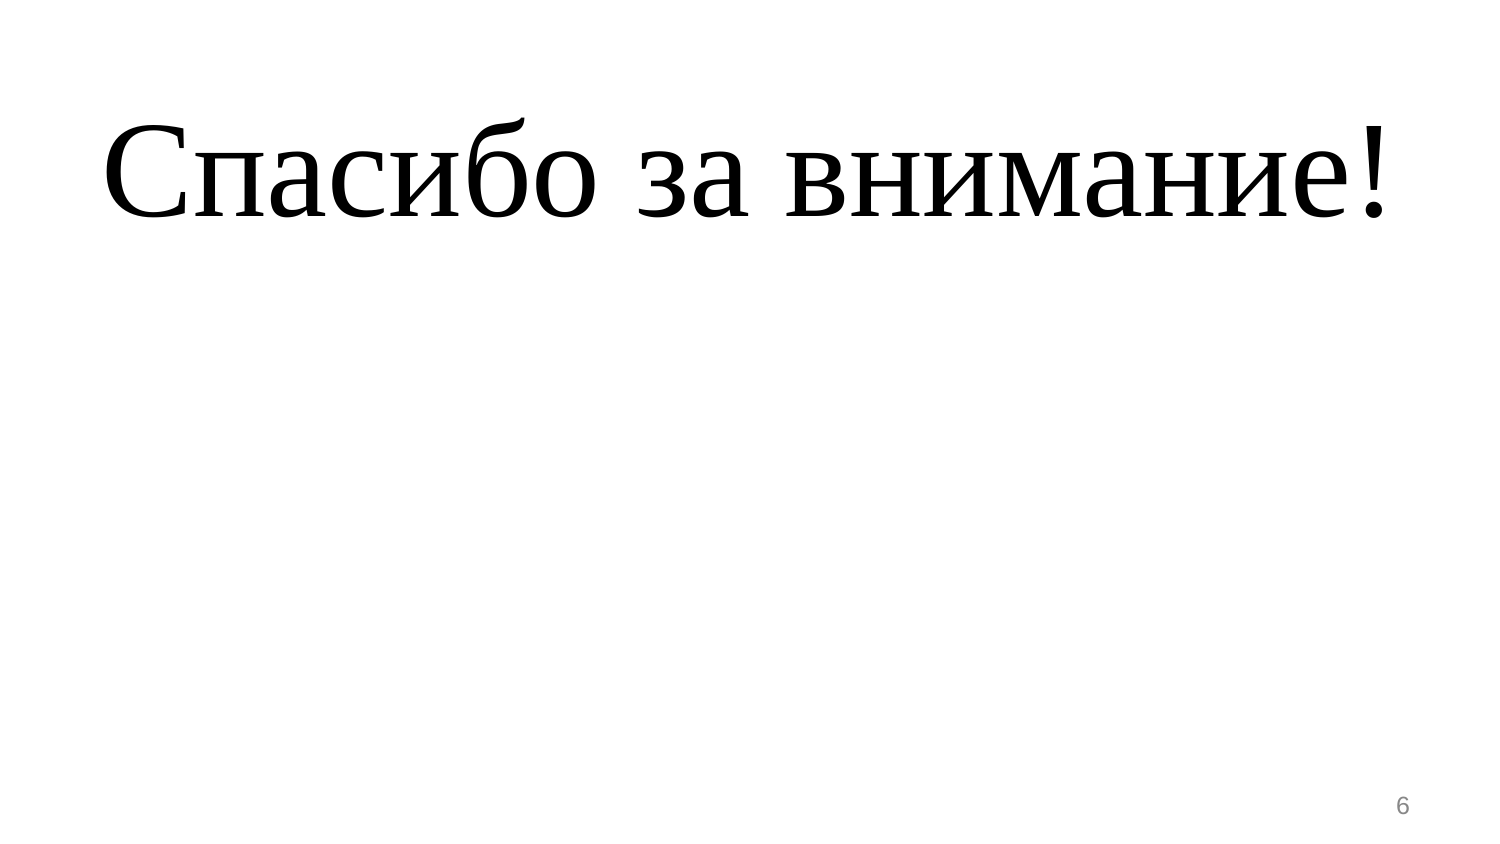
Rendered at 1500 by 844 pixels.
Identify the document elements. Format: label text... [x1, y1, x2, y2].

slide_number ‹#› [1074, 782, 1425, 827]
list Спасибо за внимание! [75, 71, 1425, 271]
